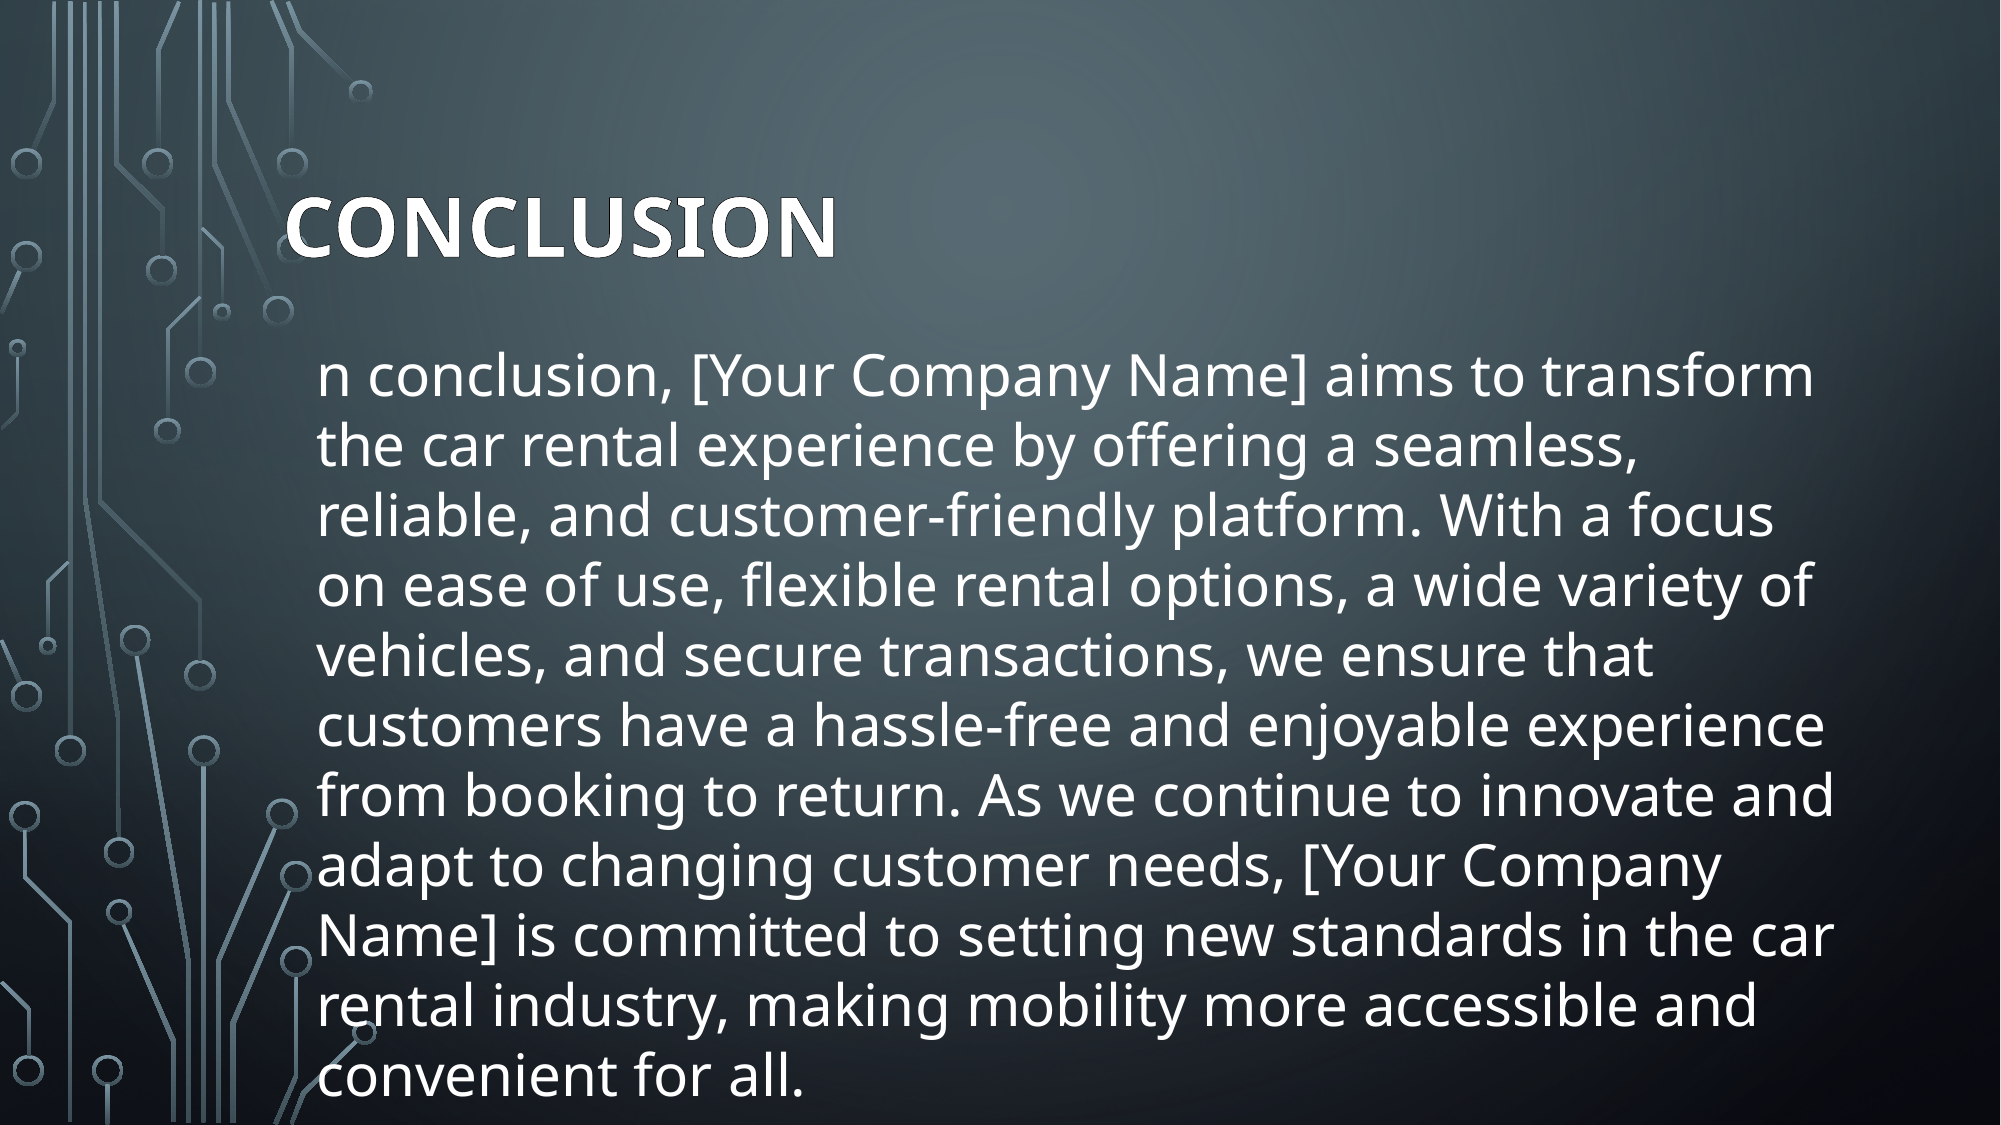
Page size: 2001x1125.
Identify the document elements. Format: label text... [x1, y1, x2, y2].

text_box CONCLUSION [266, 166, 879, 282]
text_box n conclusion, [Your Company Name] aims to transform the car rental experience by offering a seamless, reliable, and customer-friendly platform. With a focus on ease of use, flexible rental options, a wide variety of vehicles, and secure transactions, we ensure that customers have a hassle-free and enjoyable experience from booking to return. As we continue to innovate and adapt to changing customer needs, [Your Company Name] is committed to setting new standards in the car rental industry, making mobility more accessible and convenient for all. [301, 331, 1858, 1116]
